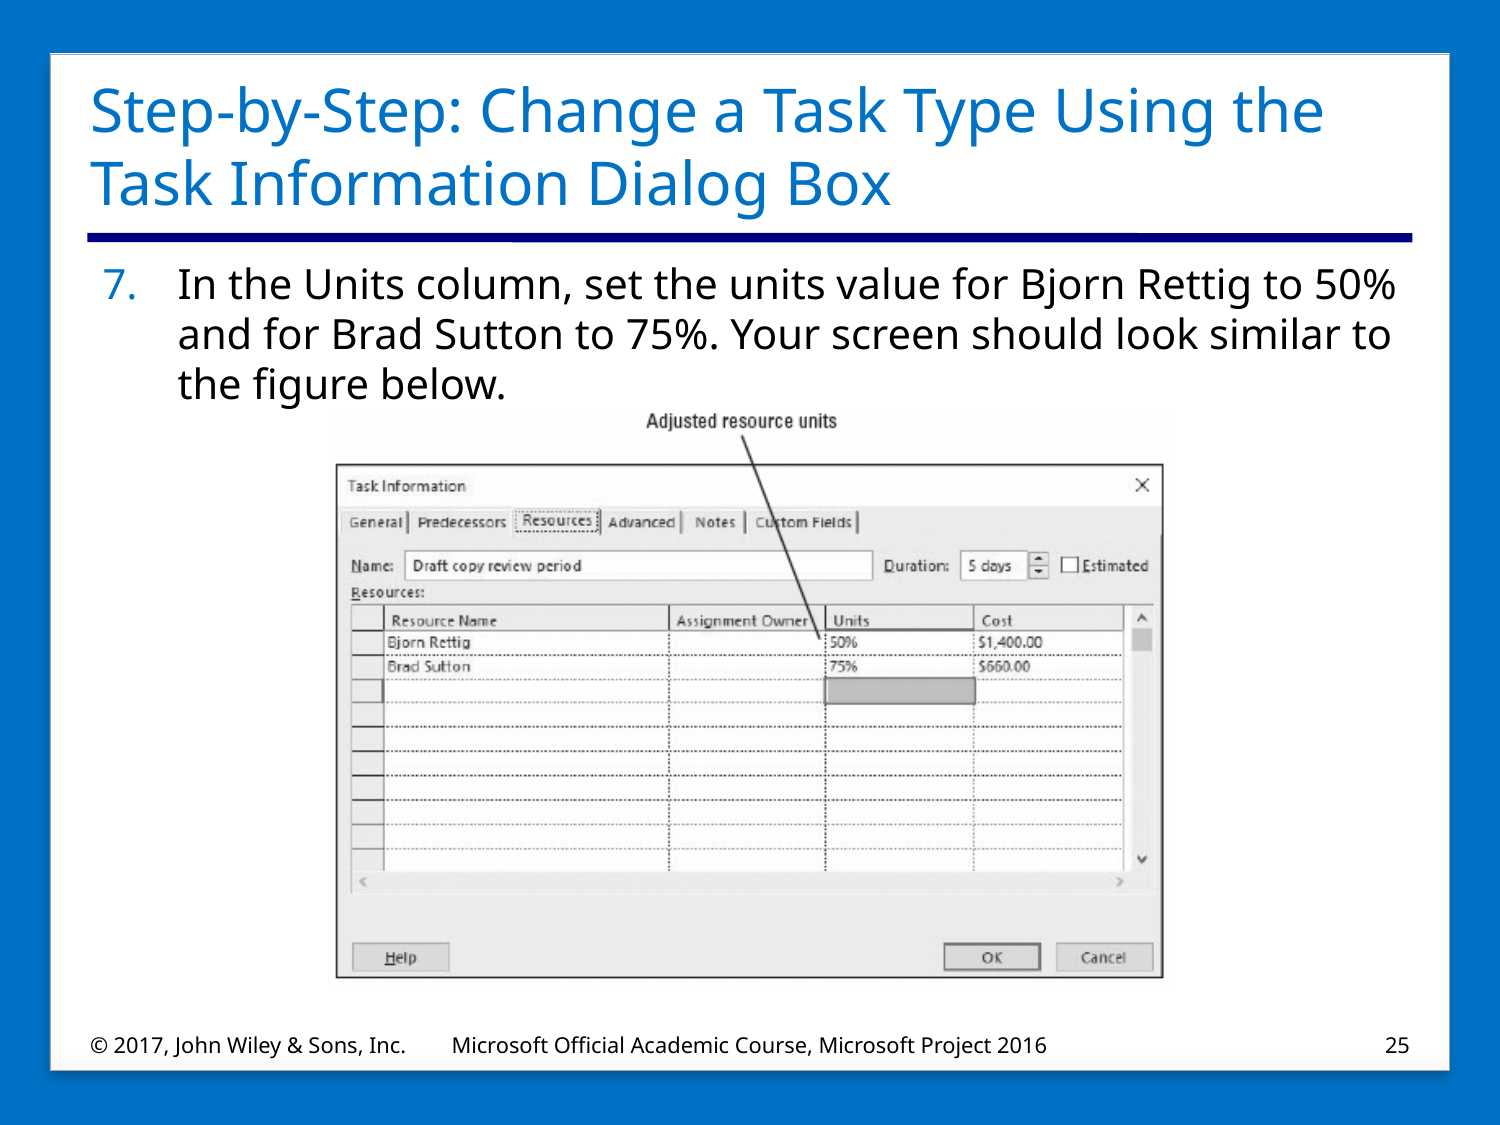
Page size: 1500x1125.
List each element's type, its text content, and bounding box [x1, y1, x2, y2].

slide_number © 2017, John Wiley & Sons, Inc. [74, 1024, 426, 1103]
picture [328, 412, 1172, 990]
list In the Units column, set the units value for Bjorn Rettig to 50% and for Brad Sutton to 75%. Your screen should look similar to the figure below. [87, 249, 1413, 1063]
footer Microsoft Official Academic Course, Microsoft Project 2016 [431, 1024, 1069, 1103]
title Step-by-Step: Change a Task Type Using the Task Information Dialog Box [74, 74, 1426, 226]
slide_number 25 [1074, 1024, 1426, 1103]
